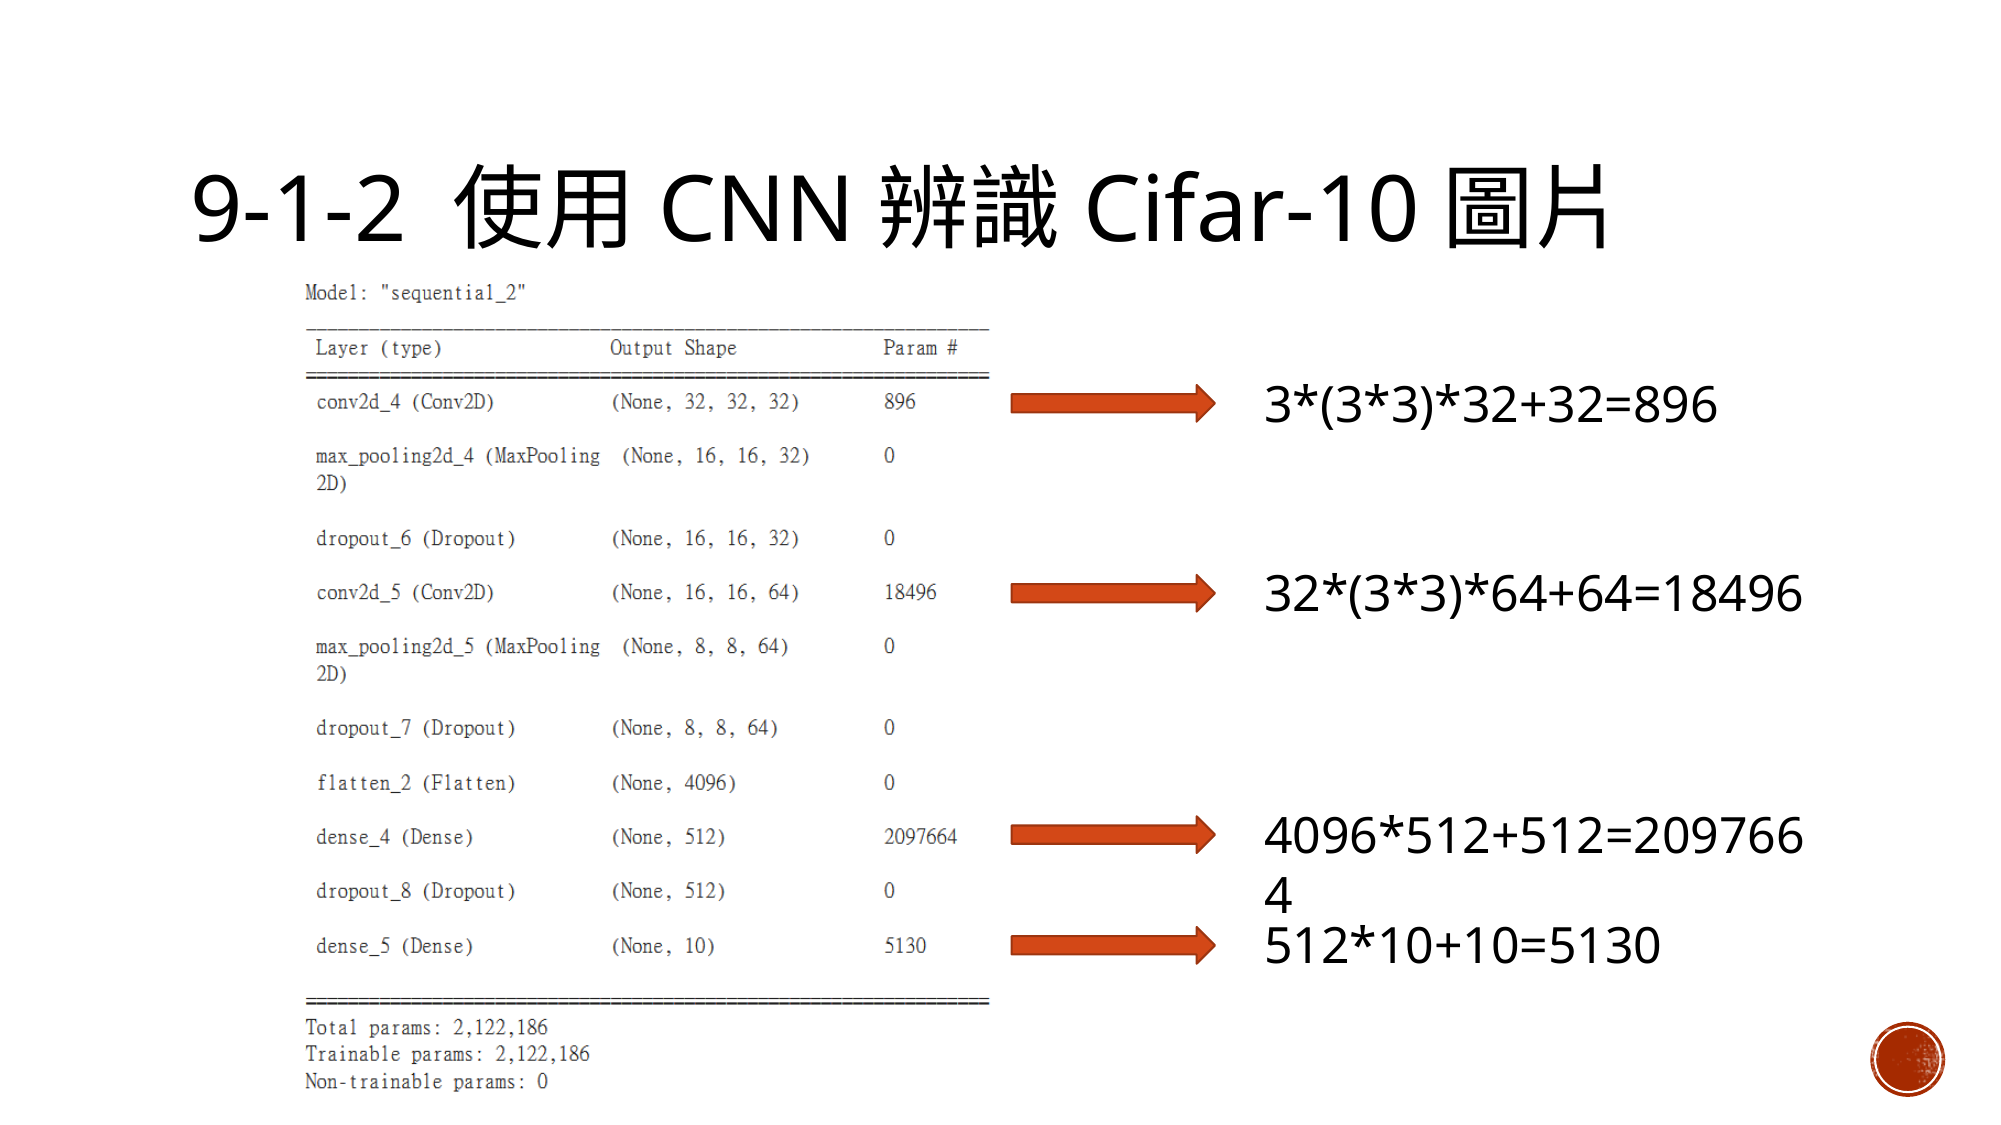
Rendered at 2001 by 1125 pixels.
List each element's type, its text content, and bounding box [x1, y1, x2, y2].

text_box 4096*512+512=2097664 [1249, 795, 1838, 906]
text_box 512*10+10=5130 [1249, 906, 1838, 982]
text_box [1010, 573, 1216, 613]
title 9-1-2 使用CNN辨識Cifar-10圖片 [175, 79, 1826, 344]
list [295, 275, 997, 1107]
text_box 32*(3*3)*64+64=18496 [1249, 554, 1838, 630]
text_box [1010, 926, 1216, 965]
text_box [1010, 815, 1216, 854]
text_box 3*(3*3)*32+32=896 [1249, 364, 1740, 440]
text_box [1010, 384, 1216, 423]
